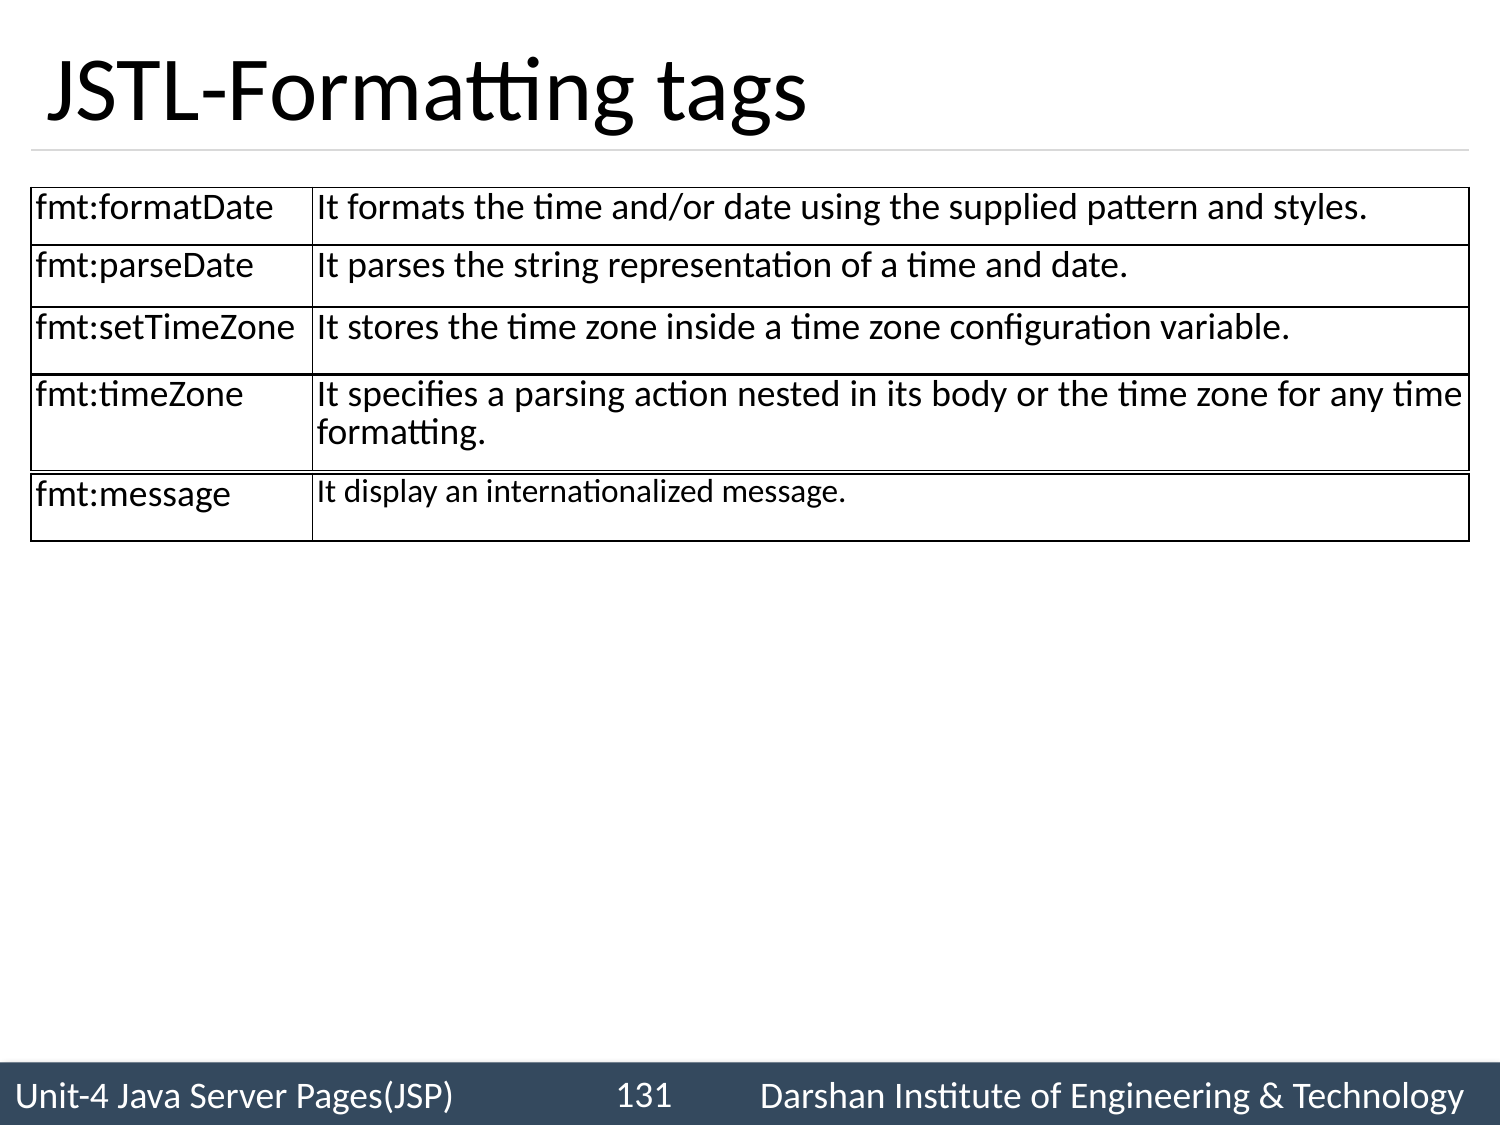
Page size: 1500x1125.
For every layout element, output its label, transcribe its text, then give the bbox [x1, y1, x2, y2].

table_header It display an internationalized message. [313, 475, 1468, 540]
table_header fmt:message [32, 475, 312, 540]
table_header fmt:formatDate [32, 188, 312, 244]
table_header It formats the time and/or date using the supplied pattern and styles. [313, 188, 1468, 244]
table_header It parses the string representation of a time and date. [313, 246, 1468, 306]
table_header It specifies a parsing action nested in its body or the time zone for any time formatting. [313, 376, 1468, 470]
title JSTL-Formatting tags [31, 17, 1469, 150]
table_header fmt:timeZone [32, 376, 312, 470]
table_header fmt:parseDate [32, 246, 312, 306]
slide_number 131 [587, 1062, 688, 1123]
table_header It stores the time zone inside a time zone configuration variable. [313, 308, 1468, 374]
table_header fmt:setTimeZone [32, 308, 312, 374]
